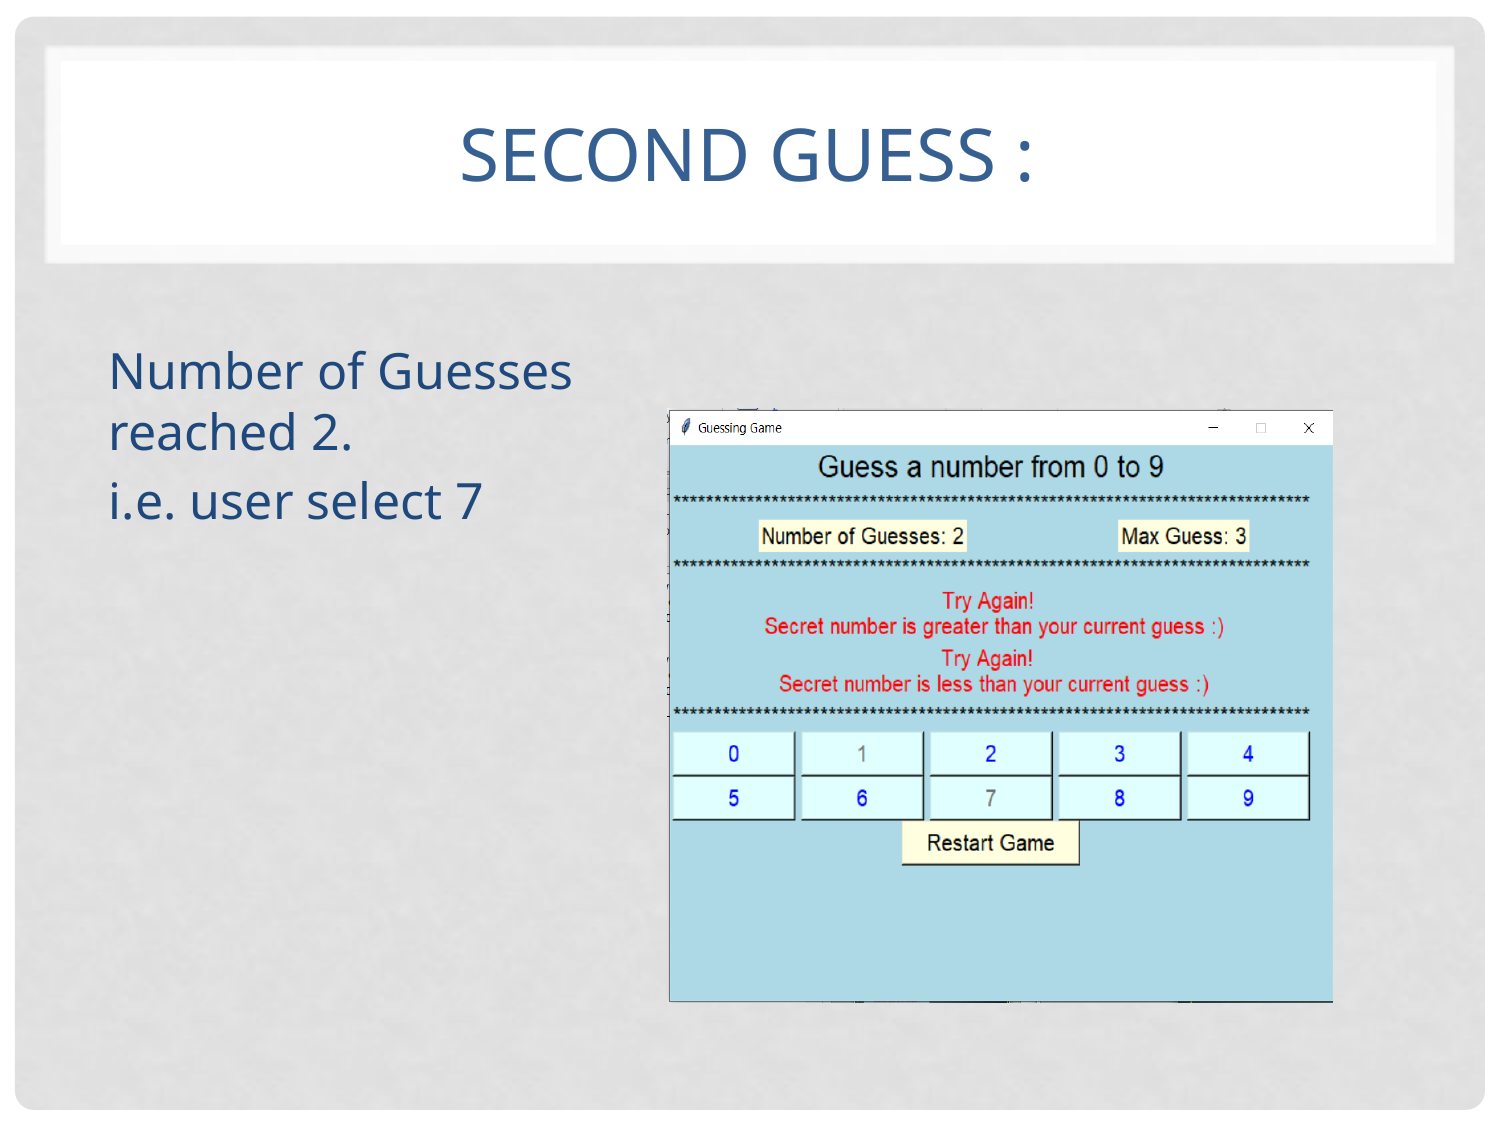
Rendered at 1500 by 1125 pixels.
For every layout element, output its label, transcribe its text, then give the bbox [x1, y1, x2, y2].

list Number of Guesses reached 2. i.e. user select 7 [75, 262, 656, 1005]
picture [667, 408, 1333, 1003]
title Second guess : [69, 66, 1425, 238]
